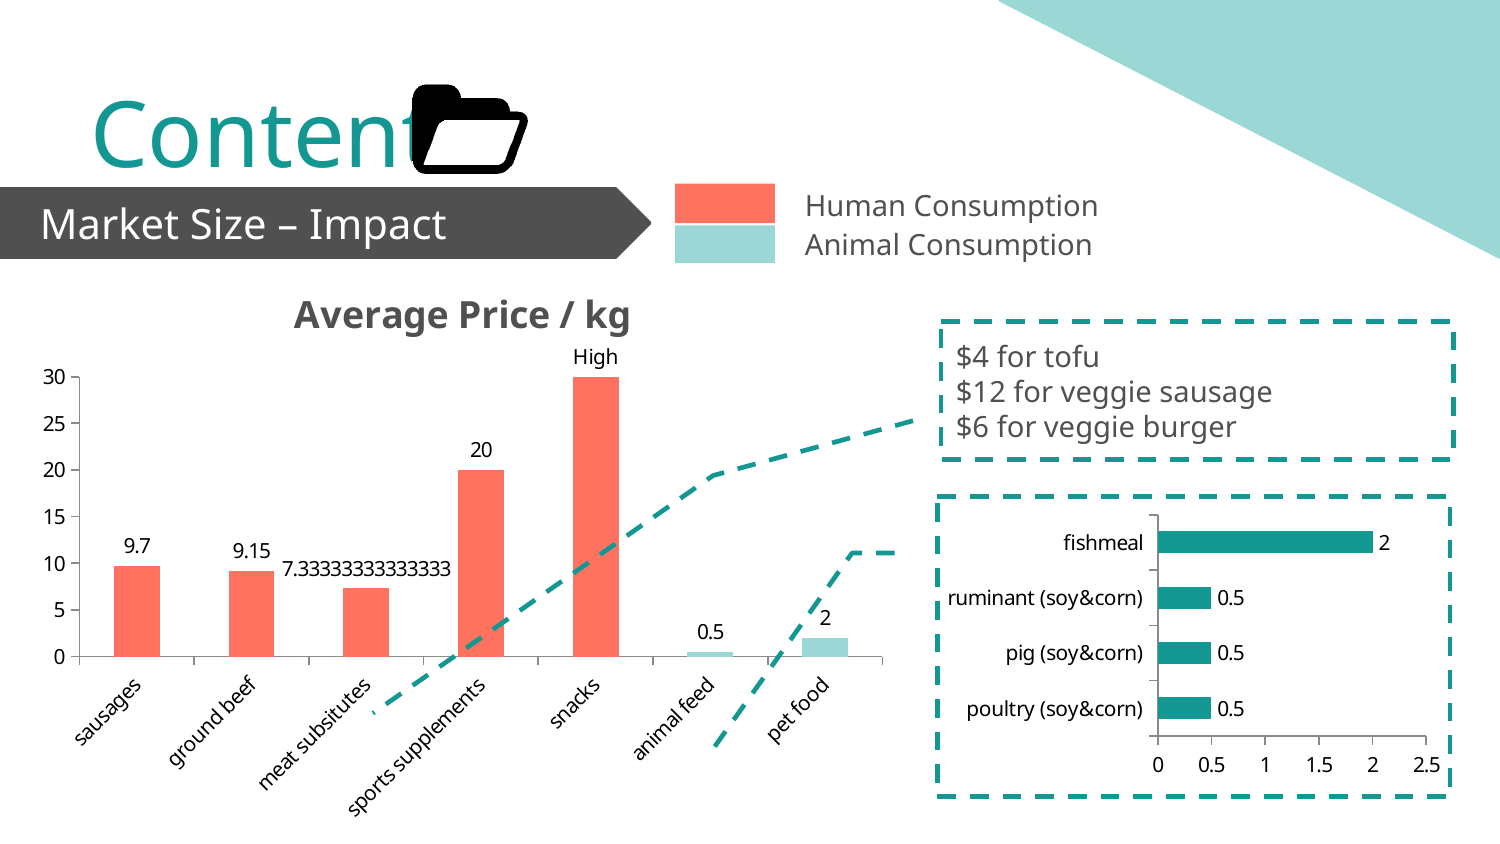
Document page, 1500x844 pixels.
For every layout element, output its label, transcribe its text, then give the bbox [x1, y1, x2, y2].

chart [937, 509, 1451, 785]
text_box [673, 225, 776, 256]
text_box [673, 182, 776, 225]
text_box Human Consumption [790, 179, 1250, 219]
text_box $4 for tofu $12 for veggie sausage $6 for veggie burger [940, 320, 1455, 461]
text_box Animal Consumption [790, 219, 1250, 269]
text_box Content [74, 37, 1425, 225]
picture [412, 70, 528, 187]
chart [24, 257, 901, 835]
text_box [0, 188, 651, 258]
text_box [998, 0, 1500, 259]
text_box [936, 495, 1451, 509]
text_box [936, 794, 1451, 798]
